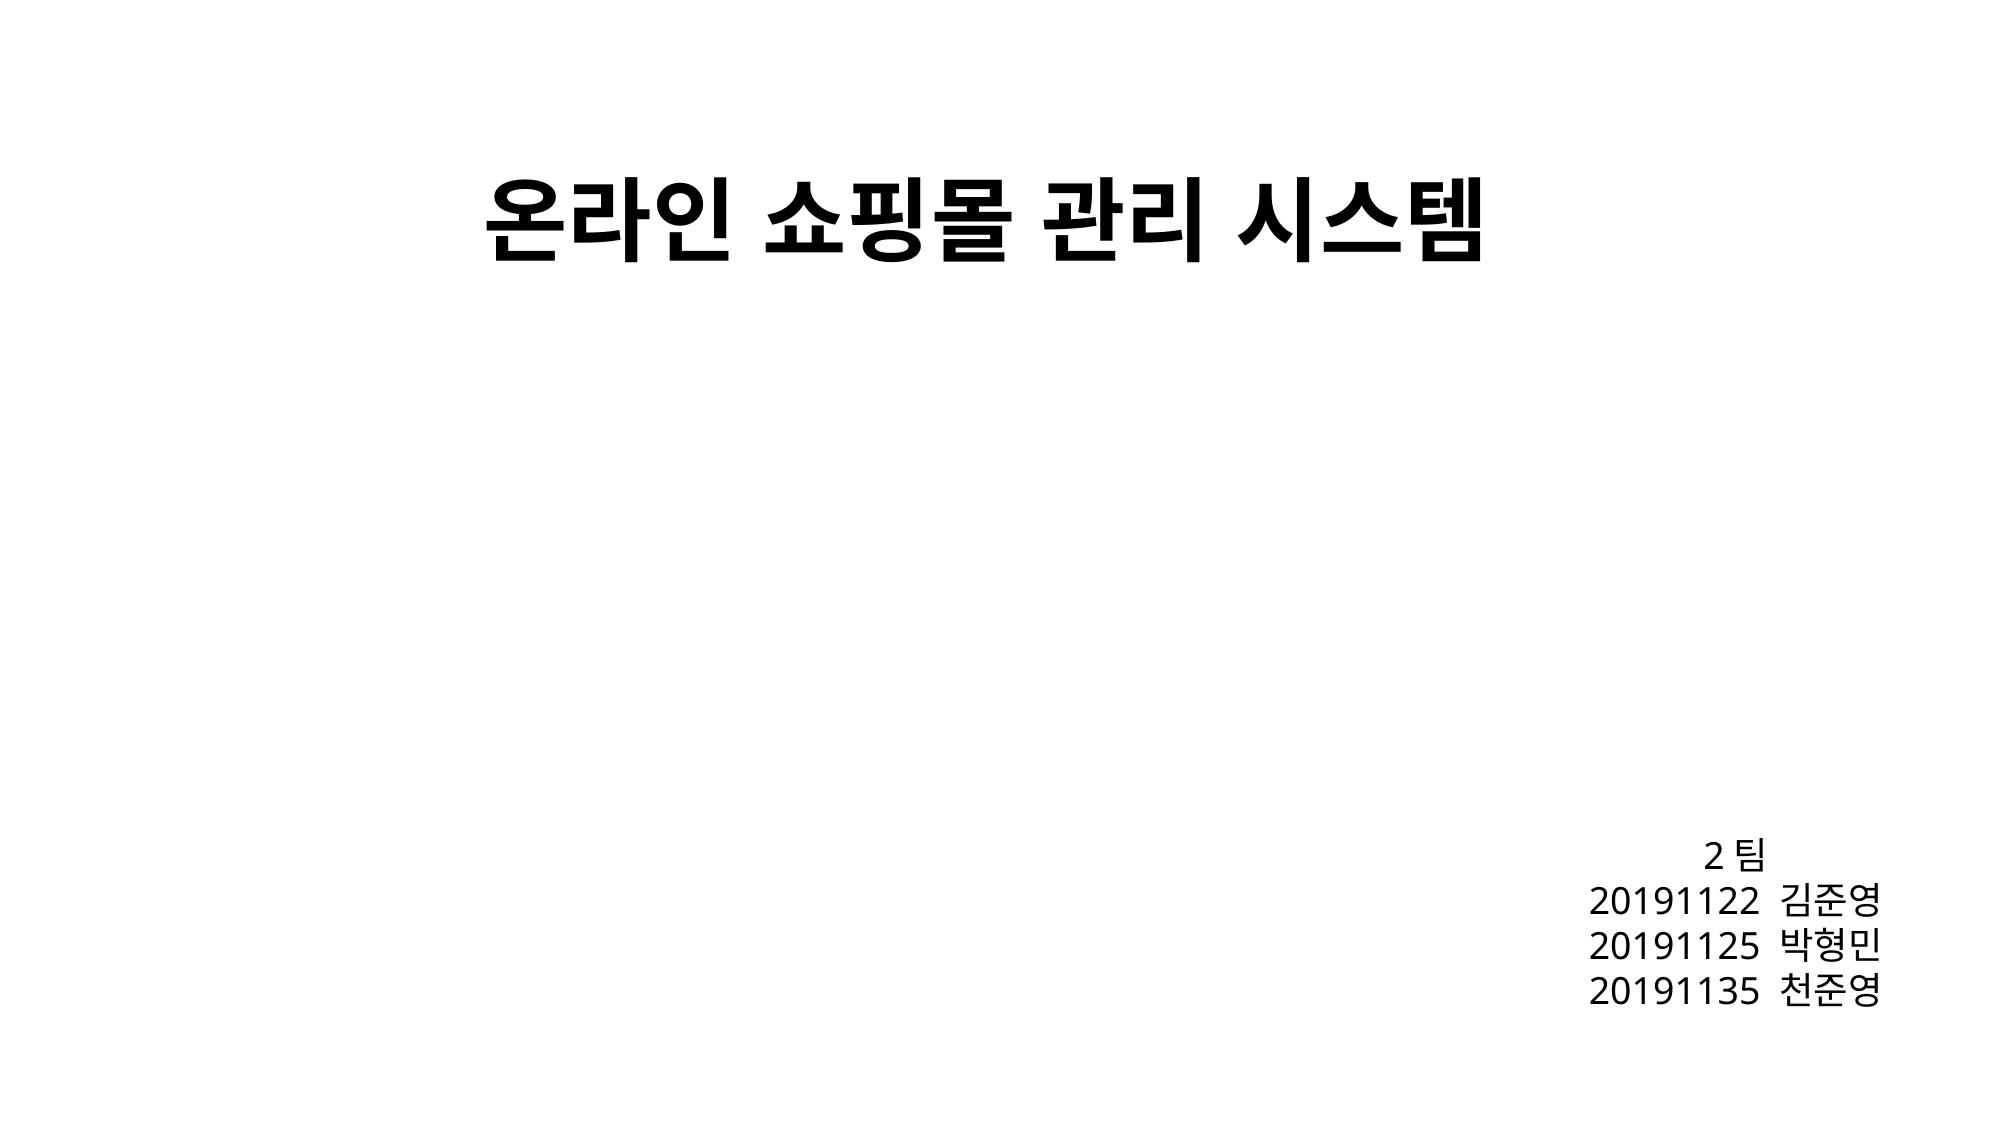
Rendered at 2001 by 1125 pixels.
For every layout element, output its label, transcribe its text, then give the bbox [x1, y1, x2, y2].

text_box 2팀 20191122 김준영 20191125 박형민 20191135 천준영 [1410, 824, 2000, 1020]
text_box 온라인 쇼핑몰 관리 시스템 [263, 155, 1736, 281]
